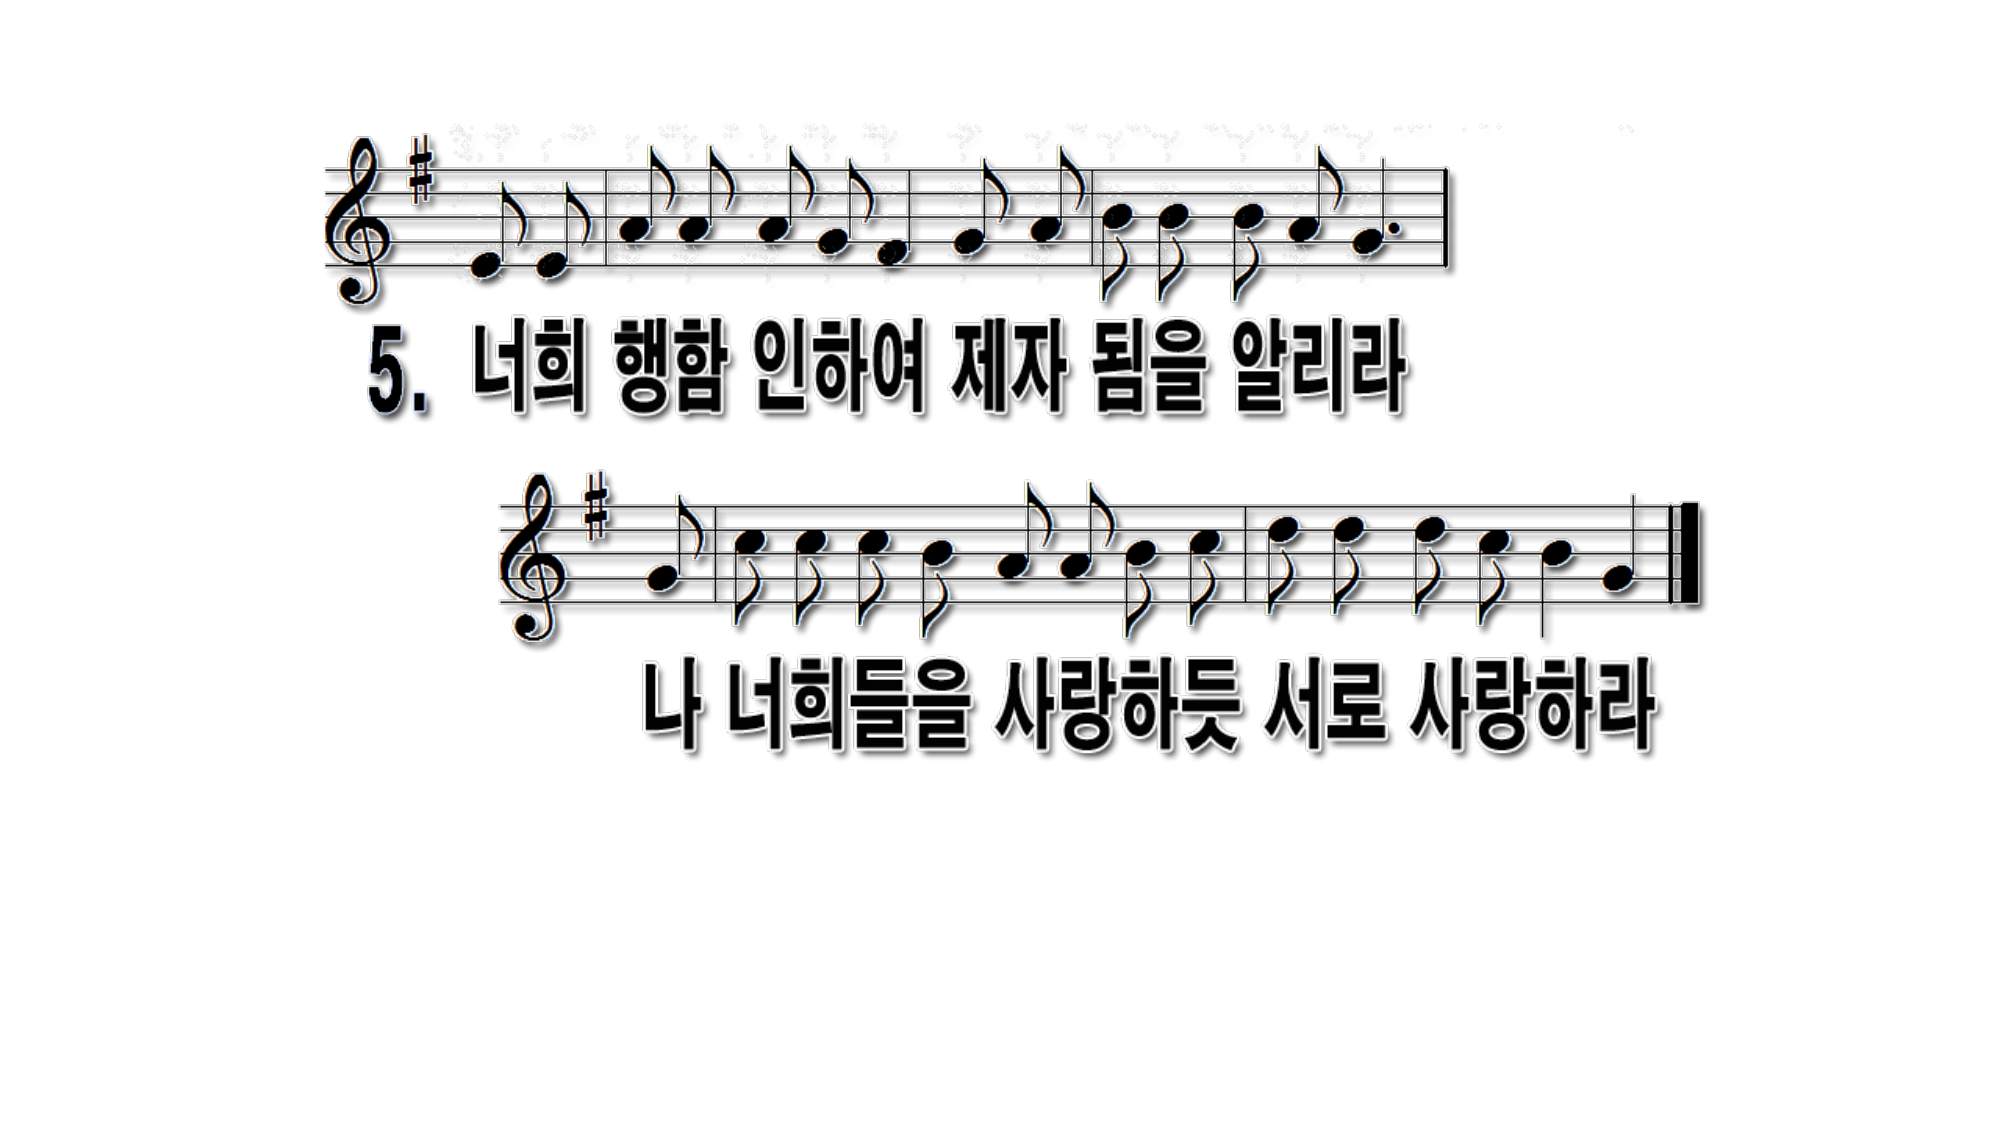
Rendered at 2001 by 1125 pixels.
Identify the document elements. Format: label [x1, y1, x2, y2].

picture [249, 0, 1750, 835]
